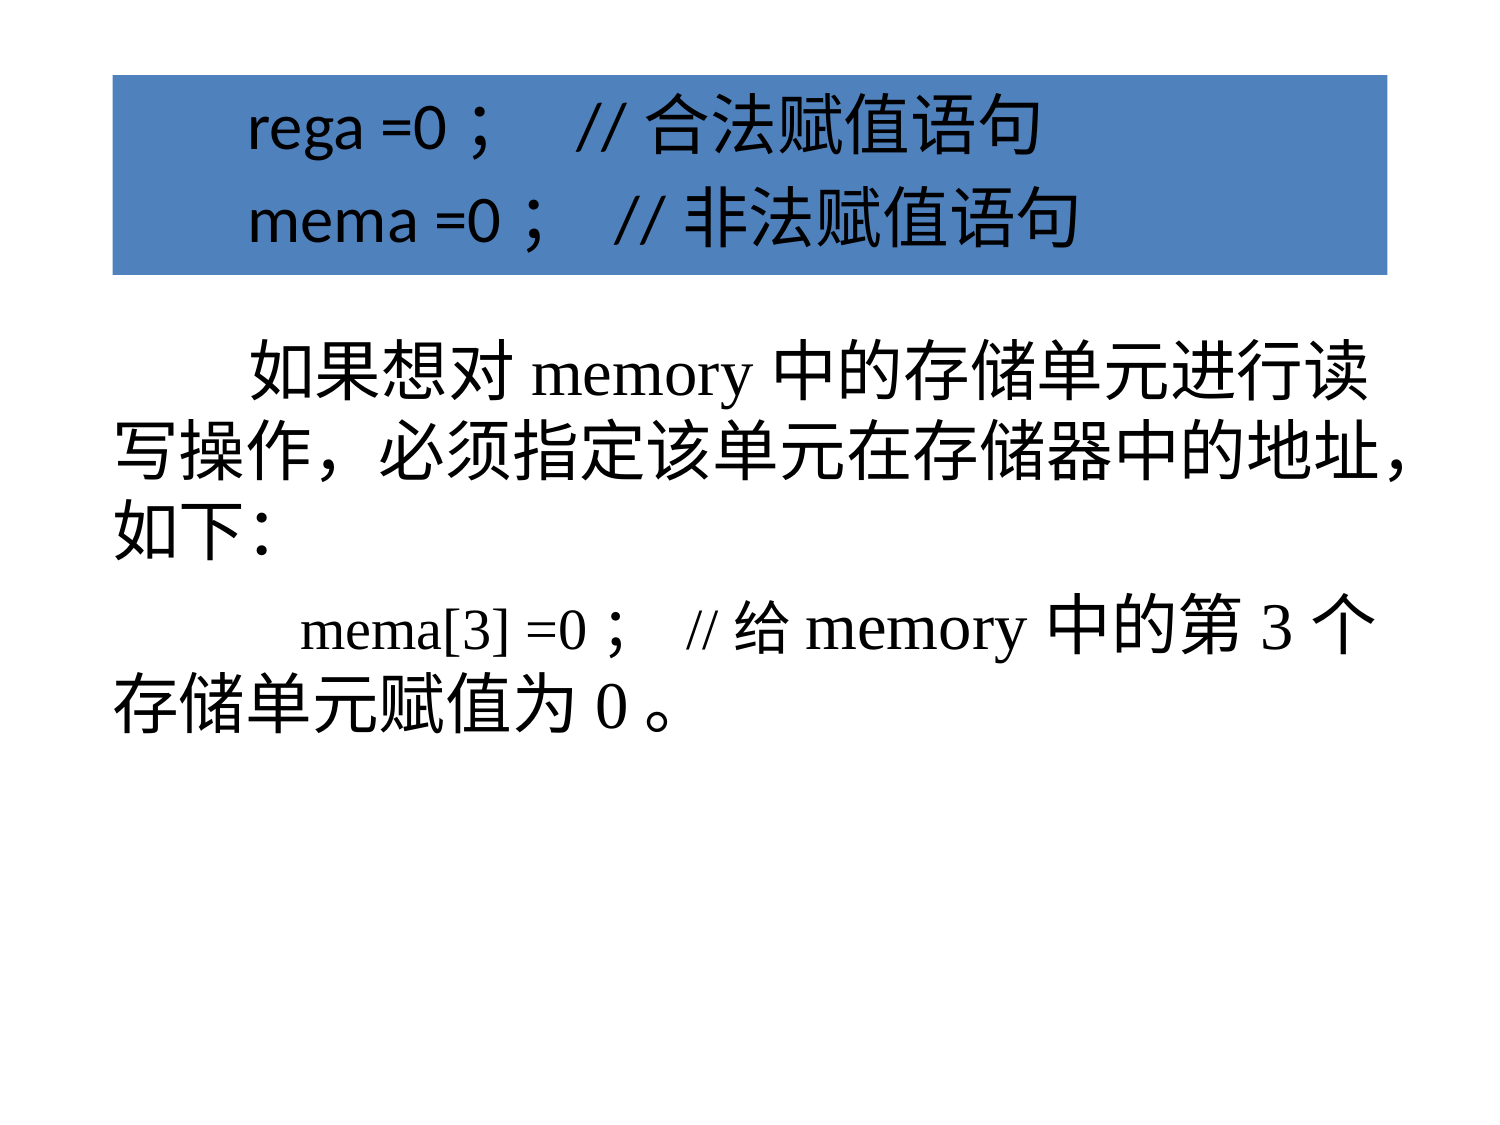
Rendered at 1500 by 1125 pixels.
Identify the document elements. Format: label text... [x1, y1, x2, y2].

list rega =0； //合法赋值语句 mema =0； //非法赋值语句 [112, 75, 1388, 275]
text_box 如果想对memory中的存储单元进行读写操作，必须指定该单元在存储器中的地址，如下： mema[3] =0； //给memory中的第3个存储单元赋值为0。 [97, 321, 1425, 750]
